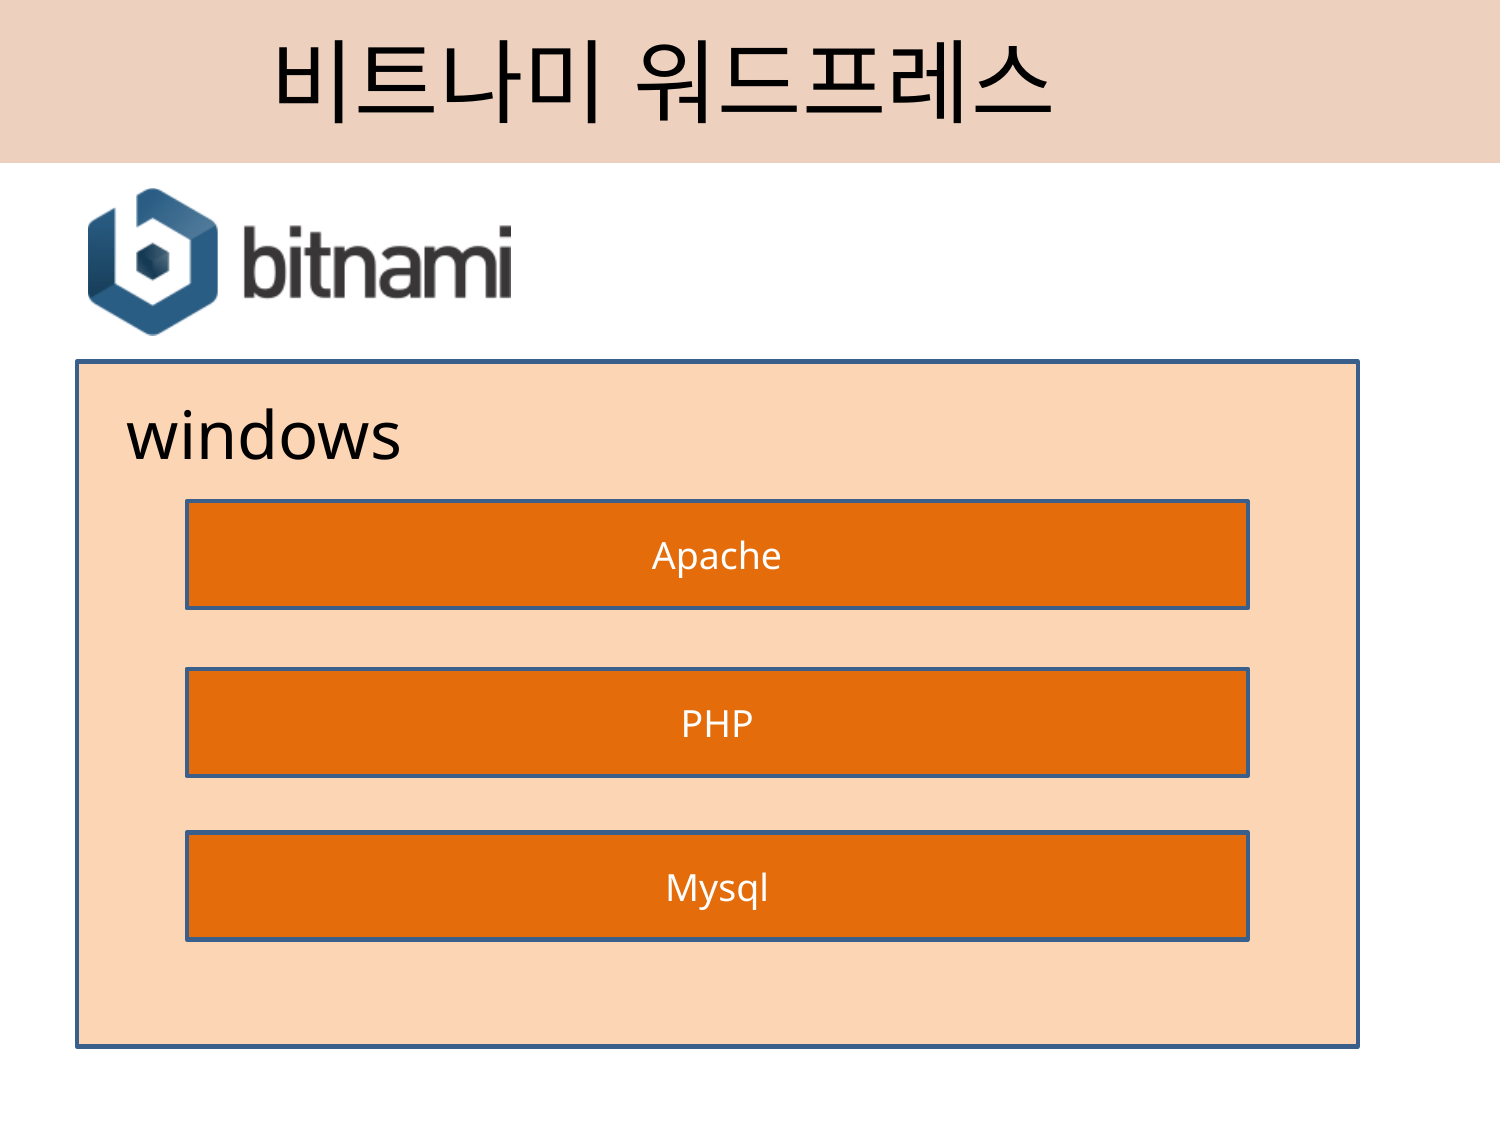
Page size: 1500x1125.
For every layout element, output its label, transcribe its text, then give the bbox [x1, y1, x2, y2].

text_box Apache [185, 499, 1250, 610]
title 비트나미 워드프레스 [41, 9, 1286, 151]
text_box PHP [185, 667, 1250, 778]
text_box Mysql [185, 830, 1250, 942]
picture [88, 188, 511, 336]
text_box [75, 359, 1360, 1049]
text_box [0, 0, 1500, 165]
text_box windows [112, 385, 491, 480]
